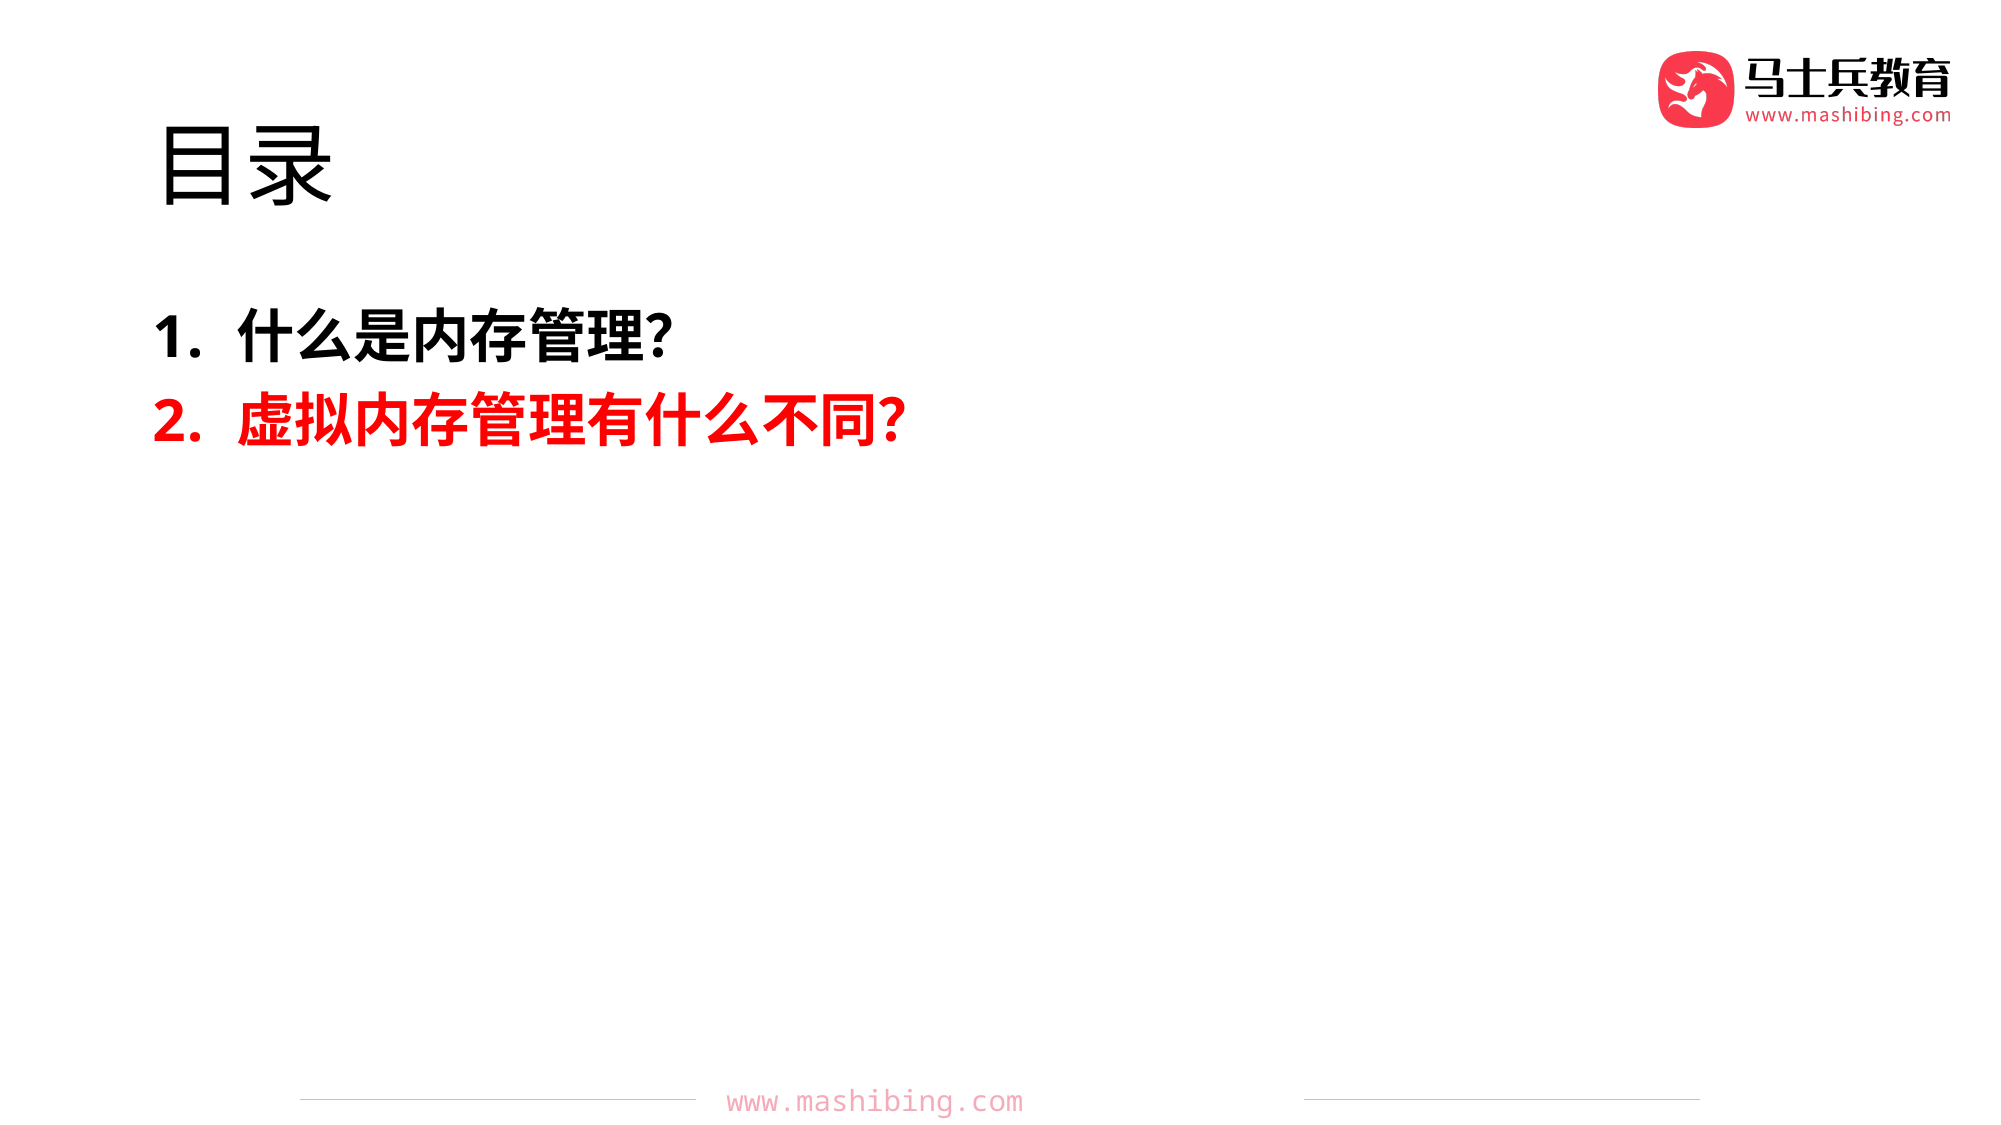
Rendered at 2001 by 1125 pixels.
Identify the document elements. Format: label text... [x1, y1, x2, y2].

picture [1658, 51, 1950, 128]
title 目录 [137, 59, 1863, 278]
list 什么是内存管理？ 虚拟内存管理有什么不同？ [137, 299, 1863, 1066]
